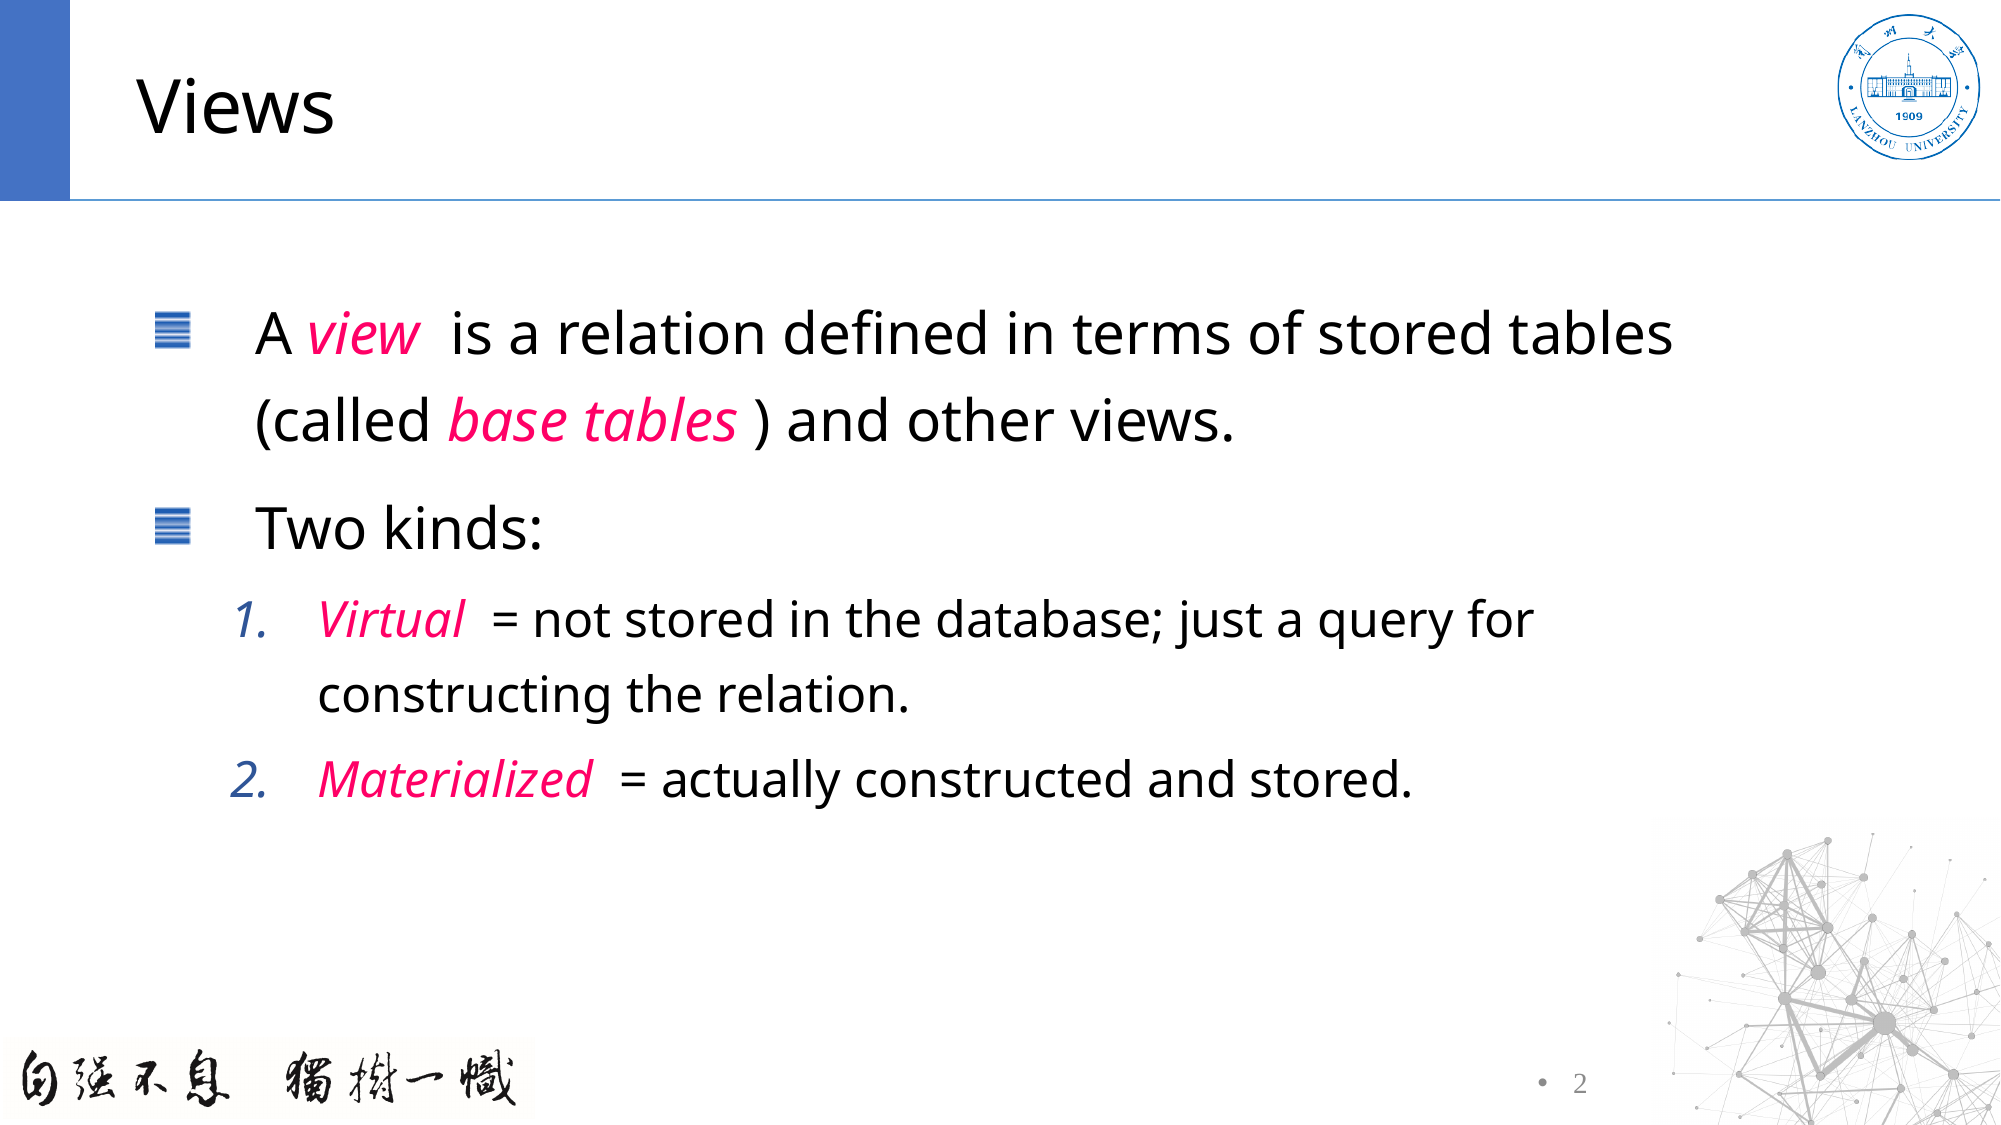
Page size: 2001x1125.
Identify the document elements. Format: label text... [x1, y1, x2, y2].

picture [1651, 817, 2001, 1125]
picture [155, 506, 197, 548]
picture [3, 1037, 535, 1119]
picture [155, 310, 197, 352]
list A view is a relation defined in terms of stored tables (called base tables ) and other views. Two kinds: Virtual = not stored in the database; just a query for constructing the relation. Materialized = actually constructed and stored. [140, 271, 1752, 984]
picture [1837, 14, 1998, 160]
slide_number 2 [1498, 1052, 1603, 1113]
title Views [121, 15, 1397, 204]
